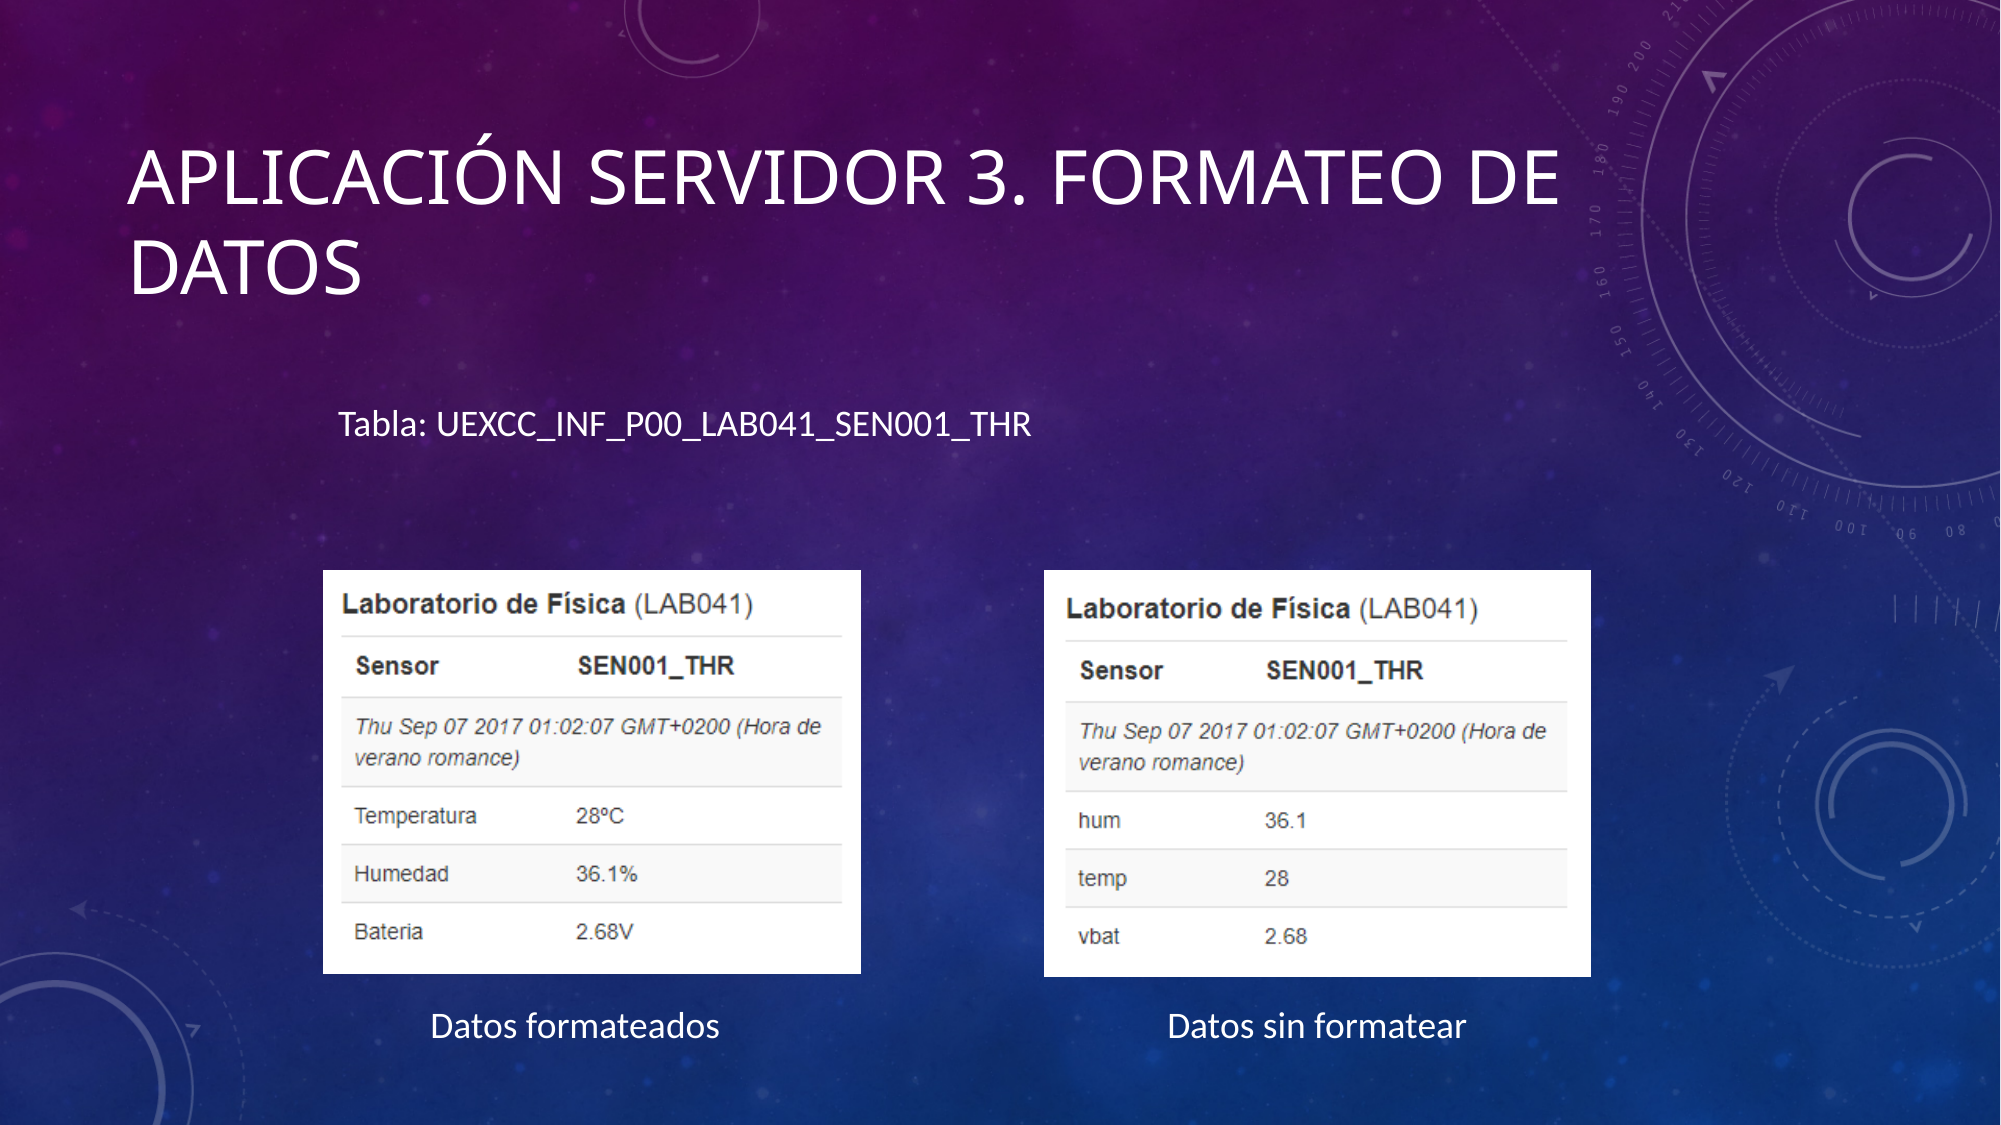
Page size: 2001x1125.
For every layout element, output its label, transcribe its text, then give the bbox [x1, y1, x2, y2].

text_box Datos sin formatear [1085, 993, 1550, 1054]
title Aplicación servidor 3. Formateo de datos [112, 99, 1775, 339]
text_box Datos formateados [343, 993, 808, 1054]
picture [0, 0, 2001, 1125]
text_box Tabla: UEXCC_INF_P00_LAB041_SEN001_THR [323, 391, 1349, 452]
